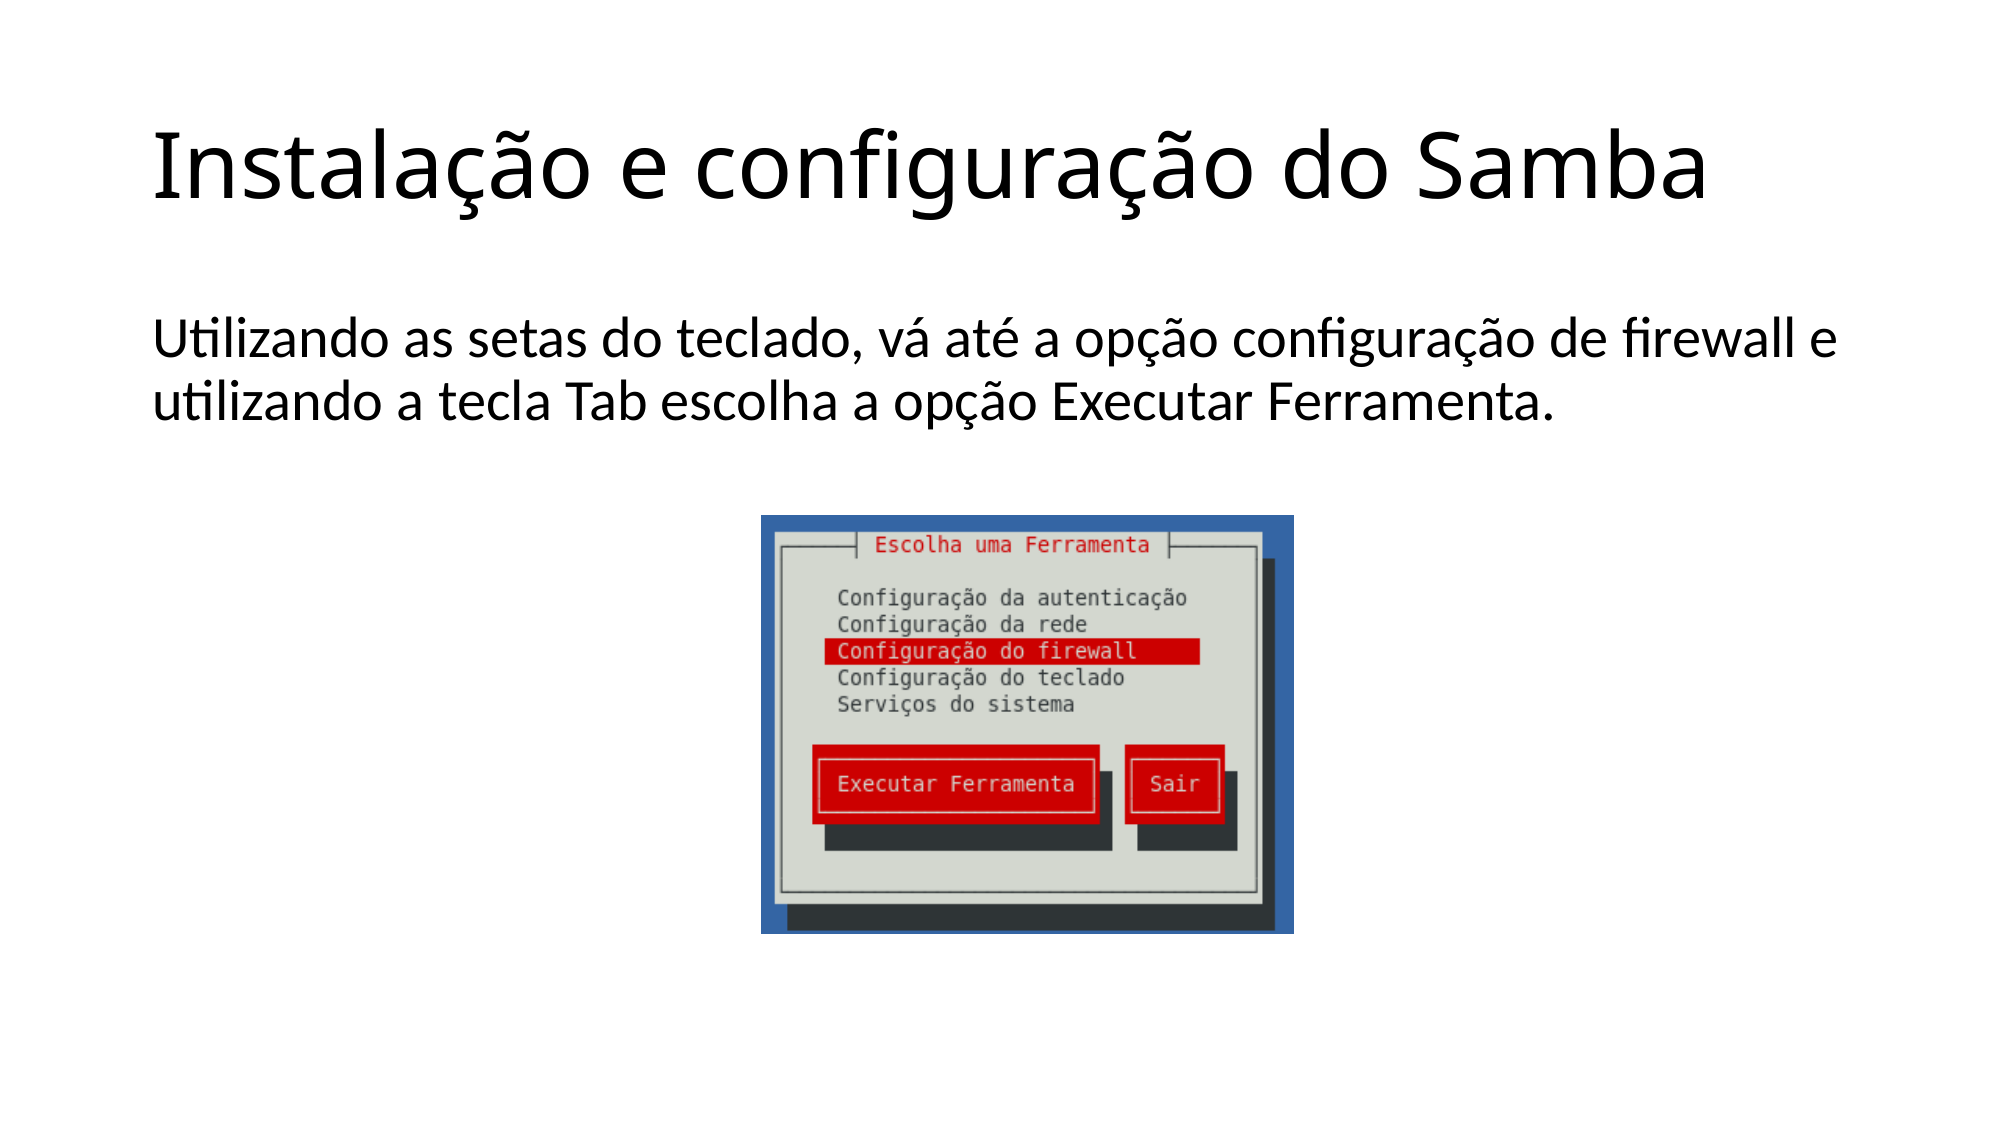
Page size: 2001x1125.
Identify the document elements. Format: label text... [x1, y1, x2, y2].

title Instalação e configuração do Samba [137, 59, 1863, 278]
picture [761, 515, 1294, 934]
list Utilizando as setas do teclado, vá até a opção configuração de firewall e utilizando a tecla Tab escolha a opção Executar Ferramenta. [137, 299, 1863, 1014]
